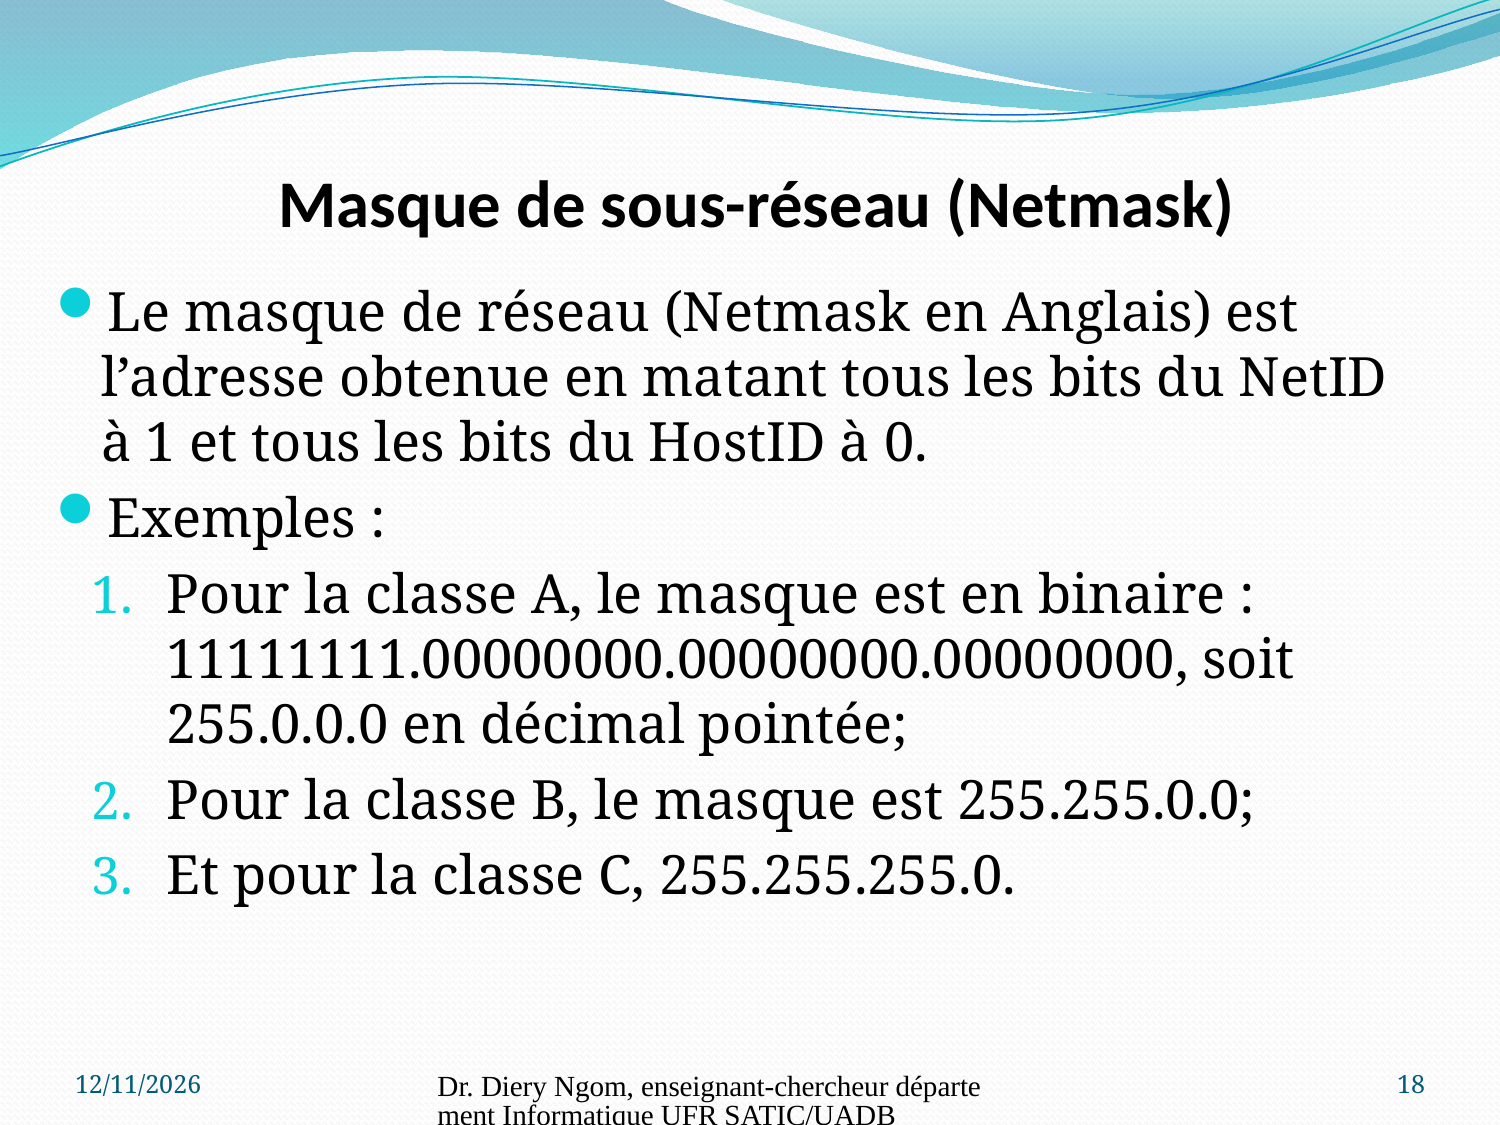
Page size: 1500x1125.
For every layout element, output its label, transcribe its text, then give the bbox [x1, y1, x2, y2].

title Masque de sous-réseau (Netmask) [82, 128, 1432, 242]
footer Dr. Diery Ngom, enseignant-chercheur département Informatique UFR SATIC/UADB [437, 1042, 988, 1103]
list Le masque de réseau (Netmask en Anglais) est l’adresse obtenue en matant tous les bits du NetID à 1 et tous les bits du HostID à 0. Exemples : Pour la classe A, le masque est en binaire : 11111111.00000000.00000000.00000000, soit 255.0.0.0 en décimal pointée; Pour la classe B, le masque est 255.255.0.0; Et pour la classe C, 255.255.255.0. [41, 269, 1447, 1038]
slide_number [75, 1042, 425, 1103]
slide_number 18 [1299, 1042, 1425, 1103]
